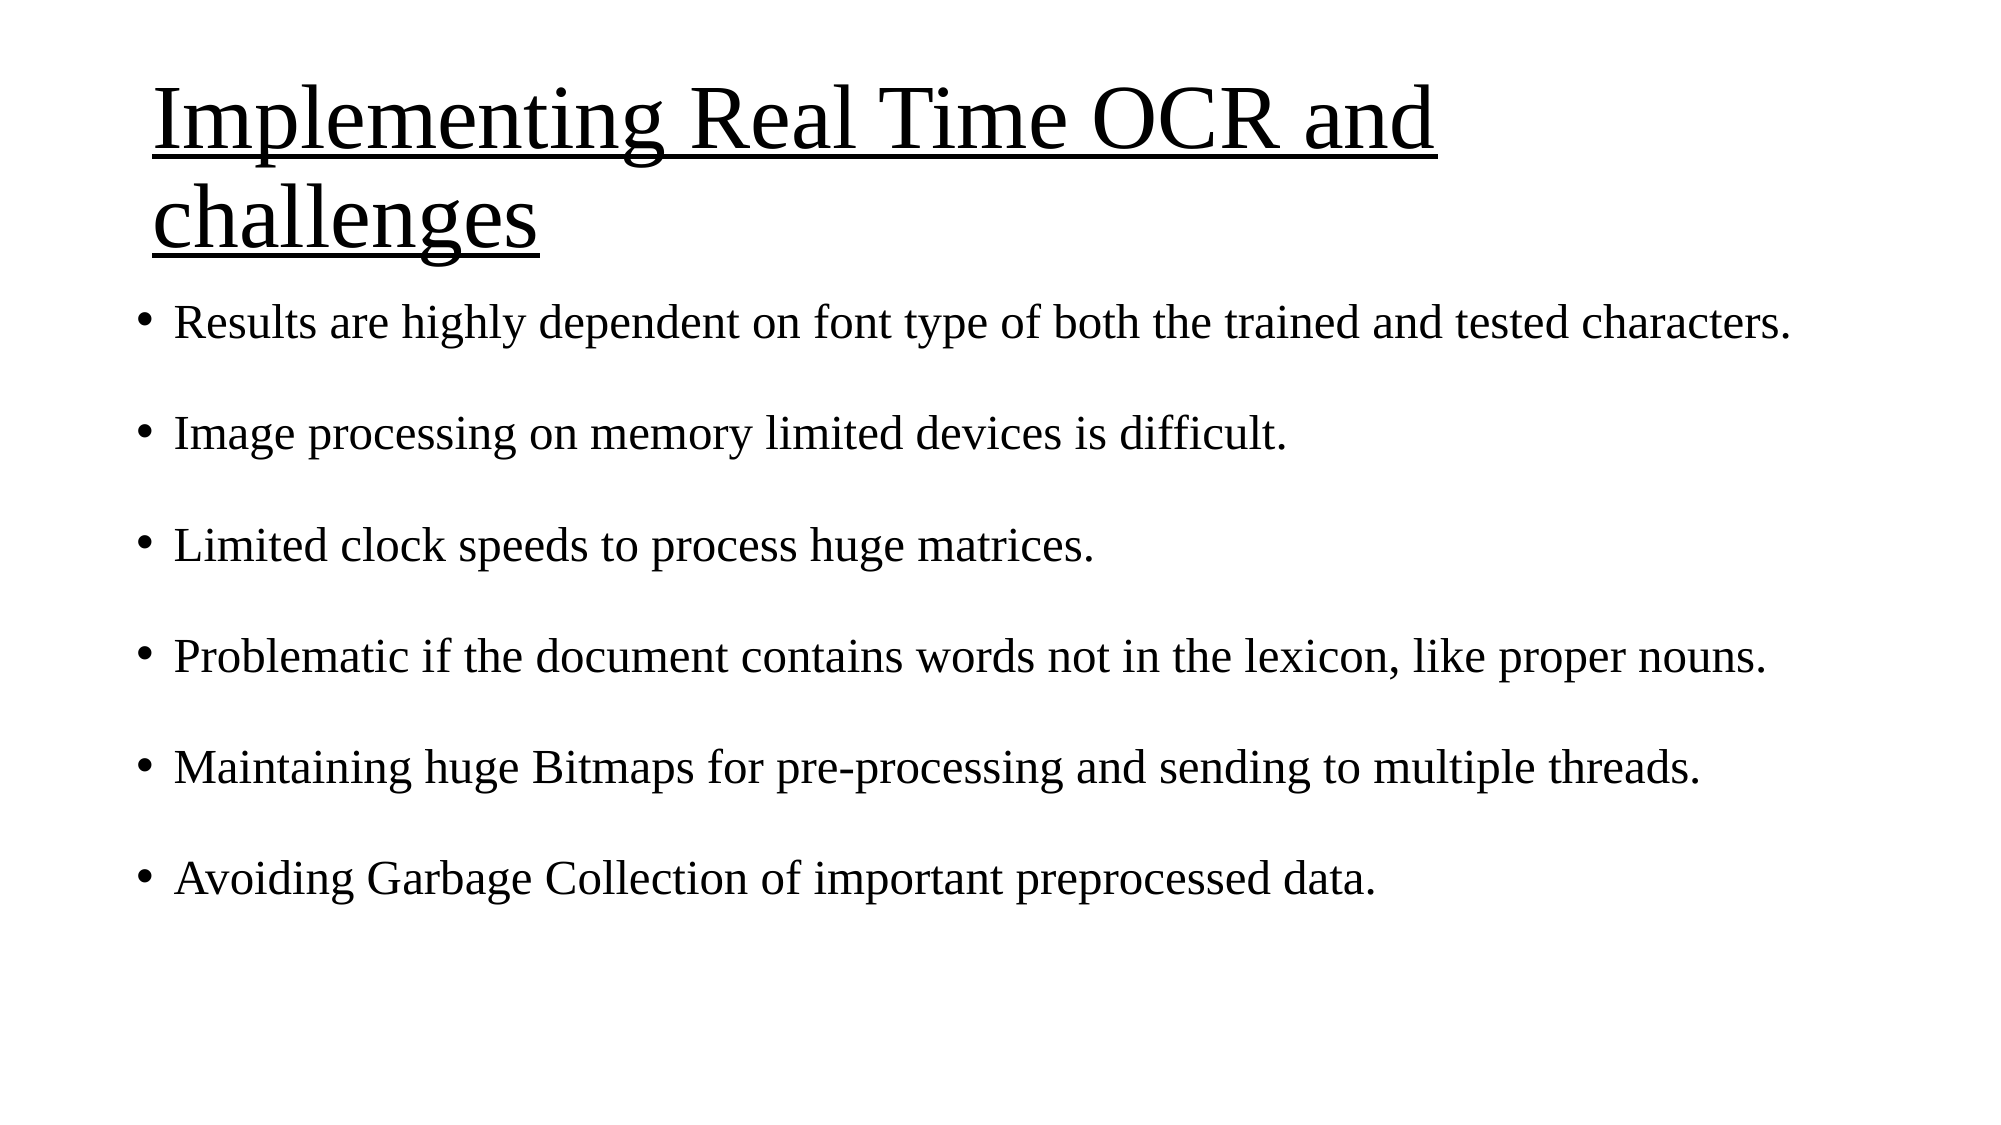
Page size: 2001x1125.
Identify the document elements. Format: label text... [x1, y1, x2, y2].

list Results are highly dependent on font type of both the trained and tested characters. Image processing on memory limited devices is difficult. Limited clock speeds to process huge matrices. Problematic if the document contains words not in the lexicon, like proper nouns. Maintaining huge Bitmaps for pre-processing and sending to multiple threads. Avoiding Garbage Collection of important preprocessed data. [121, 247, 1847, 961]
title Implementing Real Time OCR and challenges [137, 59, 1863, 278]
